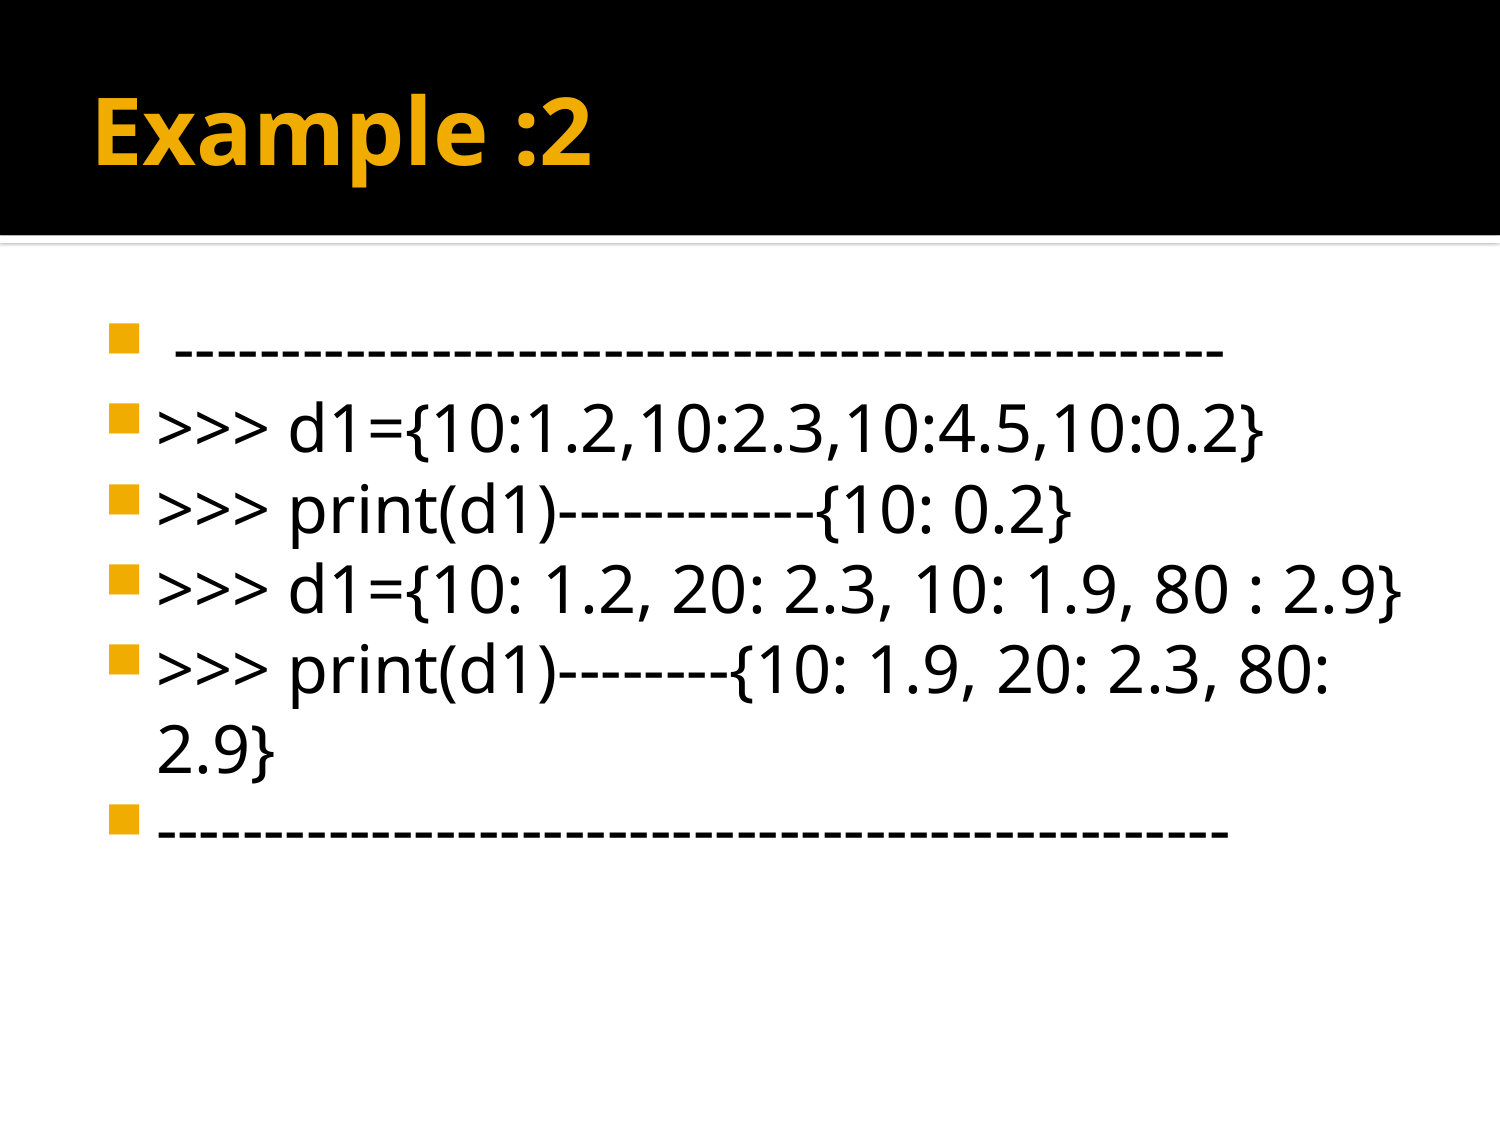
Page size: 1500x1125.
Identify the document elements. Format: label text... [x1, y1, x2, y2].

title Example :2 [75, 25, 1425, 231]
list ------------------------------------------------- >>> d1={10:1.2,10:2.3,10:4.5,10:0.2} >>> print(d1)------------{10: 0.2} >>> d1={10: 1.2, 20: 2.3, 10: 1.9, 80 : 2.9} >>> print(d1)--------{10: 1.9, 20: 2.3, 80: 2.9} -------------------------------------------------- [75, 291, 1425, 1050]
